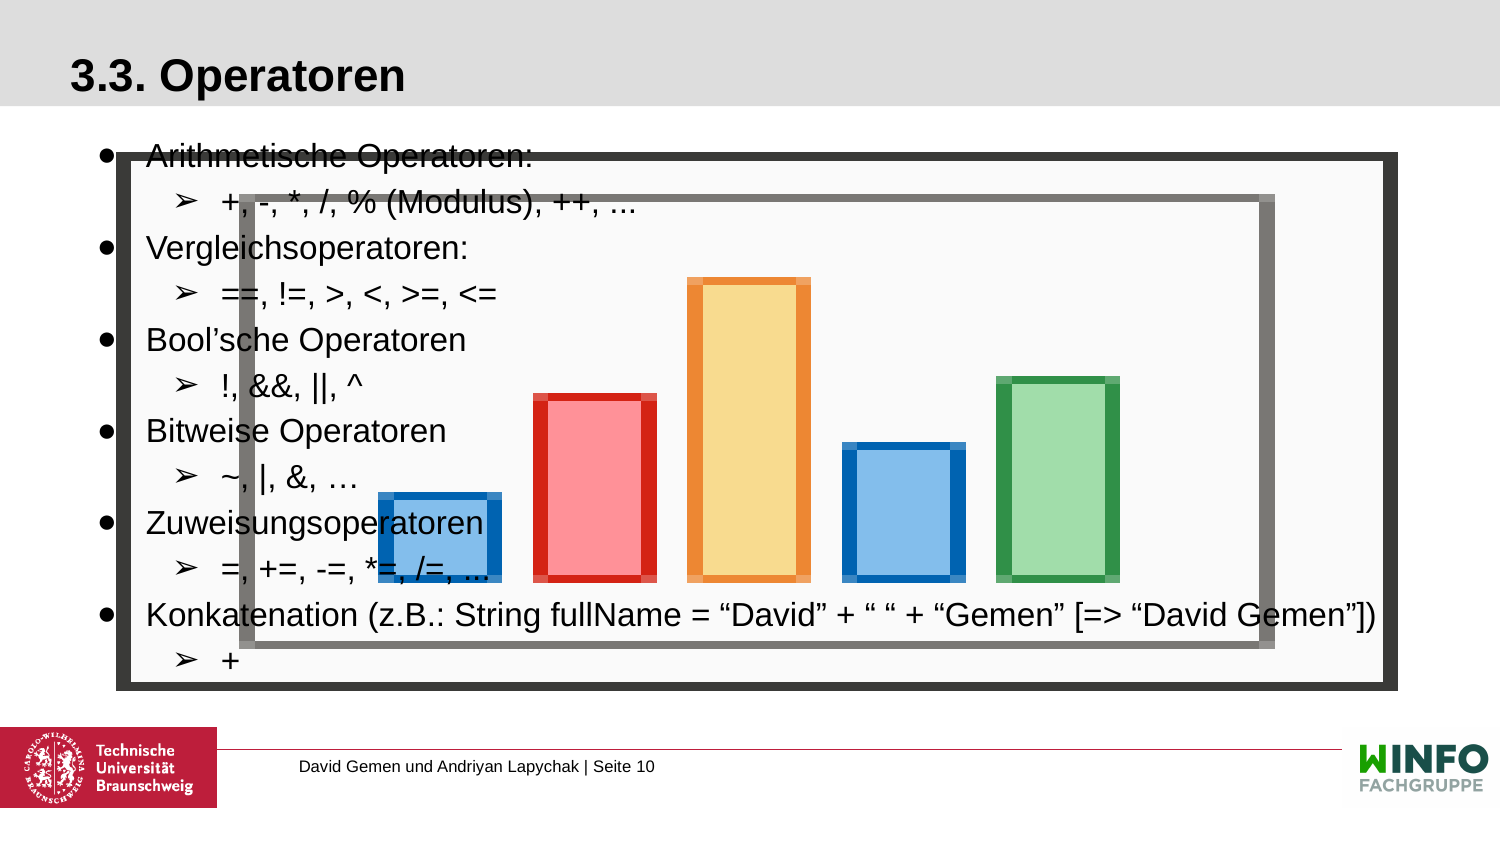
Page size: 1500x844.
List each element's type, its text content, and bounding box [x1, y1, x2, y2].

title 3.3. Operatoren [70, 13, 1445, 101]
text_box Arithmetische Operatoren: +, -, *, /, % (Modulus), ++, ... Vergleichsoperatoren: ==, !=, >, <, >=, <= Bool’sche Operatoren !, &&, ||, ^ Bitweise Operatoren ~, |, &, … Zuweisungsoperatoren =, +=, -=, *=, /=, ... Konkatenation (z.B.: String fullName = “David” + “ “ + “Gemen” [=> “David Gemen”]) + [70, 128, 1445, 716]
picture [0, 727, 217, 808]
picture [1342, 727, 1500, 808]
